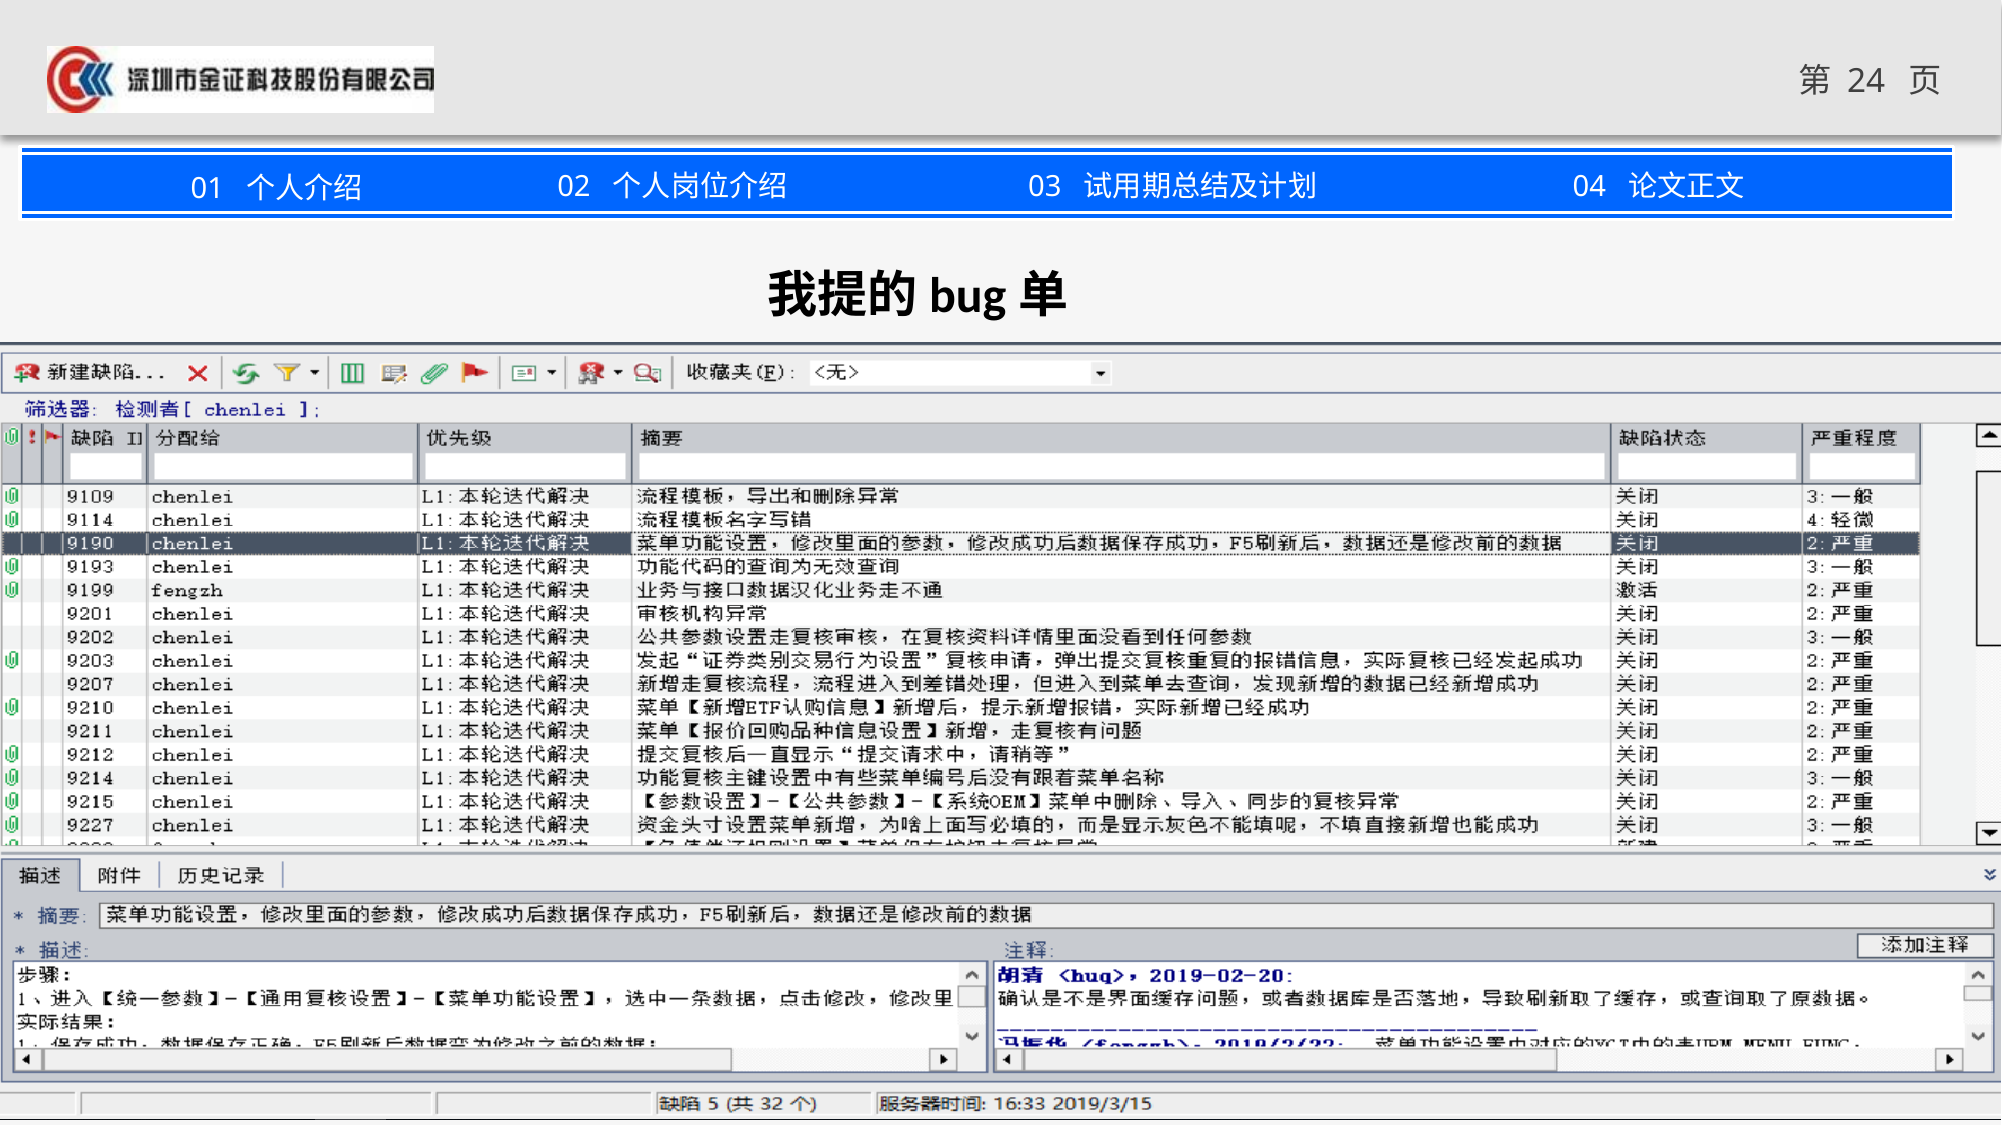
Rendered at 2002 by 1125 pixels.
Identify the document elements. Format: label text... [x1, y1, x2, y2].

picture [47, 46, 434, 113]
picture [0, 342, 2001, 1121]
text_box 我提的bug单 [752, 255, 1851, 330]
